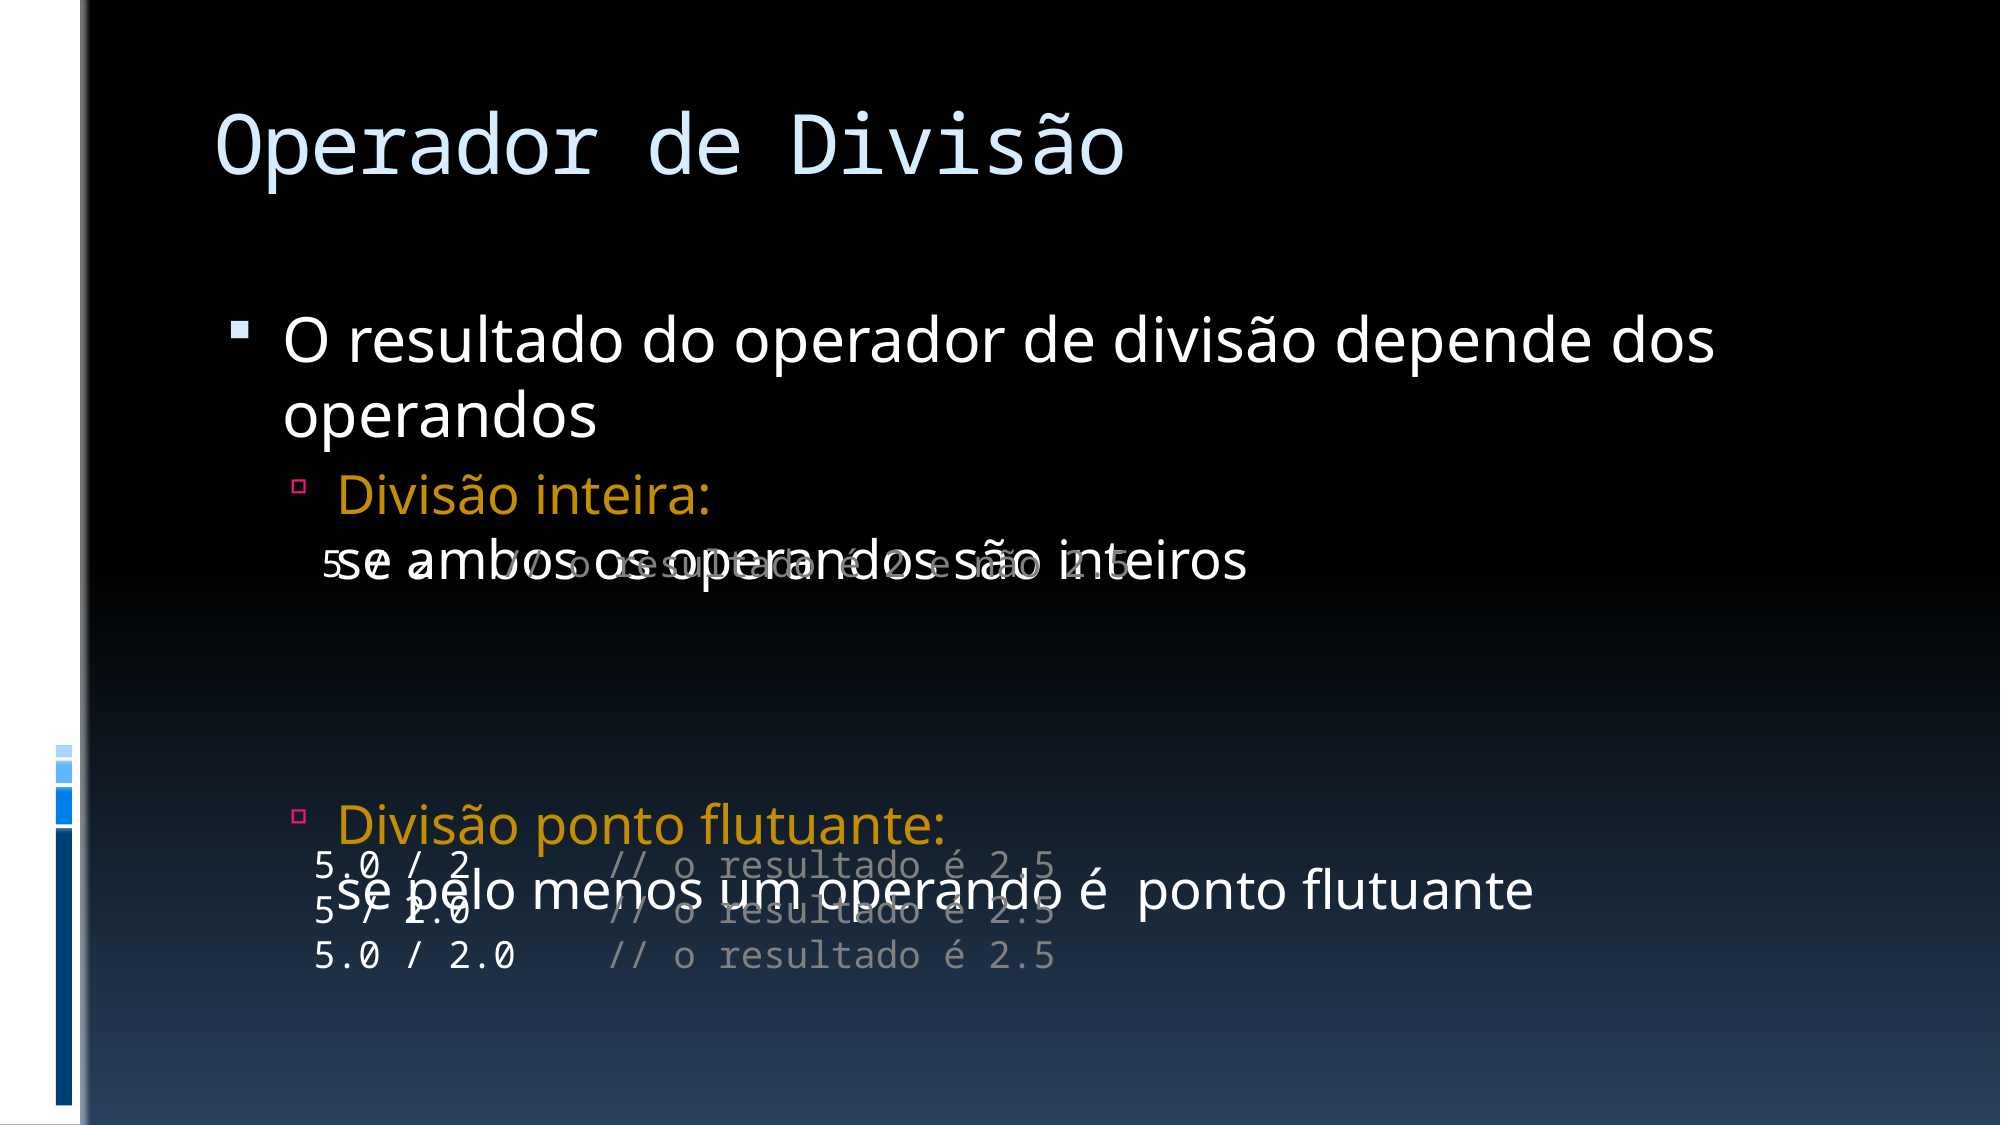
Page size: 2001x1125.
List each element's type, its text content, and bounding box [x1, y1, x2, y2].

title Operador de Divisão [200, 83, 1900, 234]
list O resultado do operador de divisão depende dos operandos Divisão inteira: se ambos os operandos são inteiros Divisão ponto flutuante: se pelo menos um operando é ponto flutuante [200, 292, 1900, 1043]
text_box 5.0 / 2 // o resultado é 2.5 5 / 2.0 // o resultado é 2.5 5.0 / 2.0 // o resultado é 2.5 [298, 834, 1071, 984]
text_box 5 / 2 // o resultado é 2 e não 2.5 [306, 532, 1146, 592]
